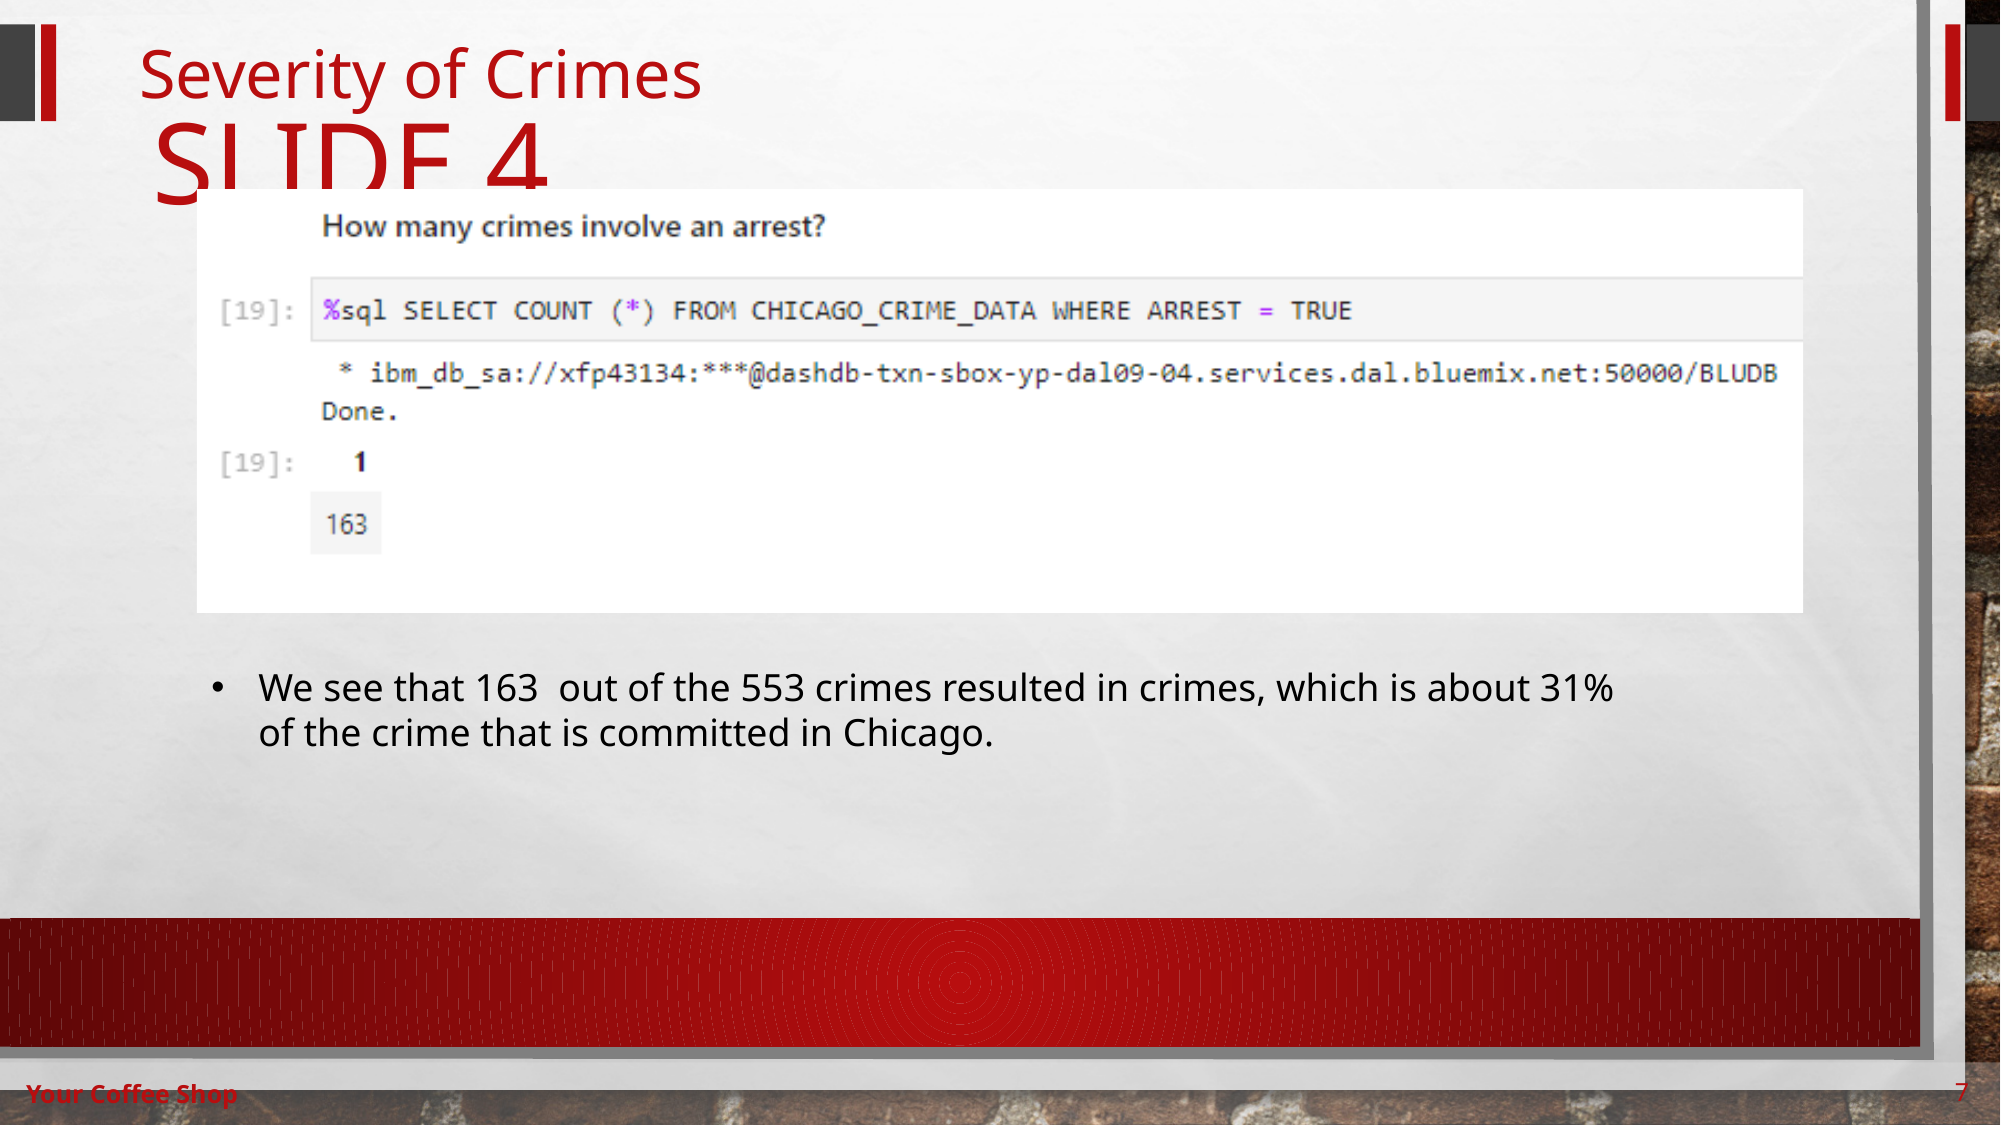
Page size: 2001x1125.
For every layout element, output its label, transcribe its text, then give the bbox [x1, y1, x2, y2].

picture [1966, 122, 2000, 1062]
picture [1966, 0, 2000, 24]
picture [196, 188, 1804, 613]
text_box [0, 24, 57, 122]
title Slide 4 [137, 59, 1863, 278]
text_box We see that 163 out of the 553 crimes resulted in crimes, which is about 31% of the crime that is committed in Chicago. [196, 656, 1660, 762]
text_box Severity of Crimes [124, 39, 1125, 119]
